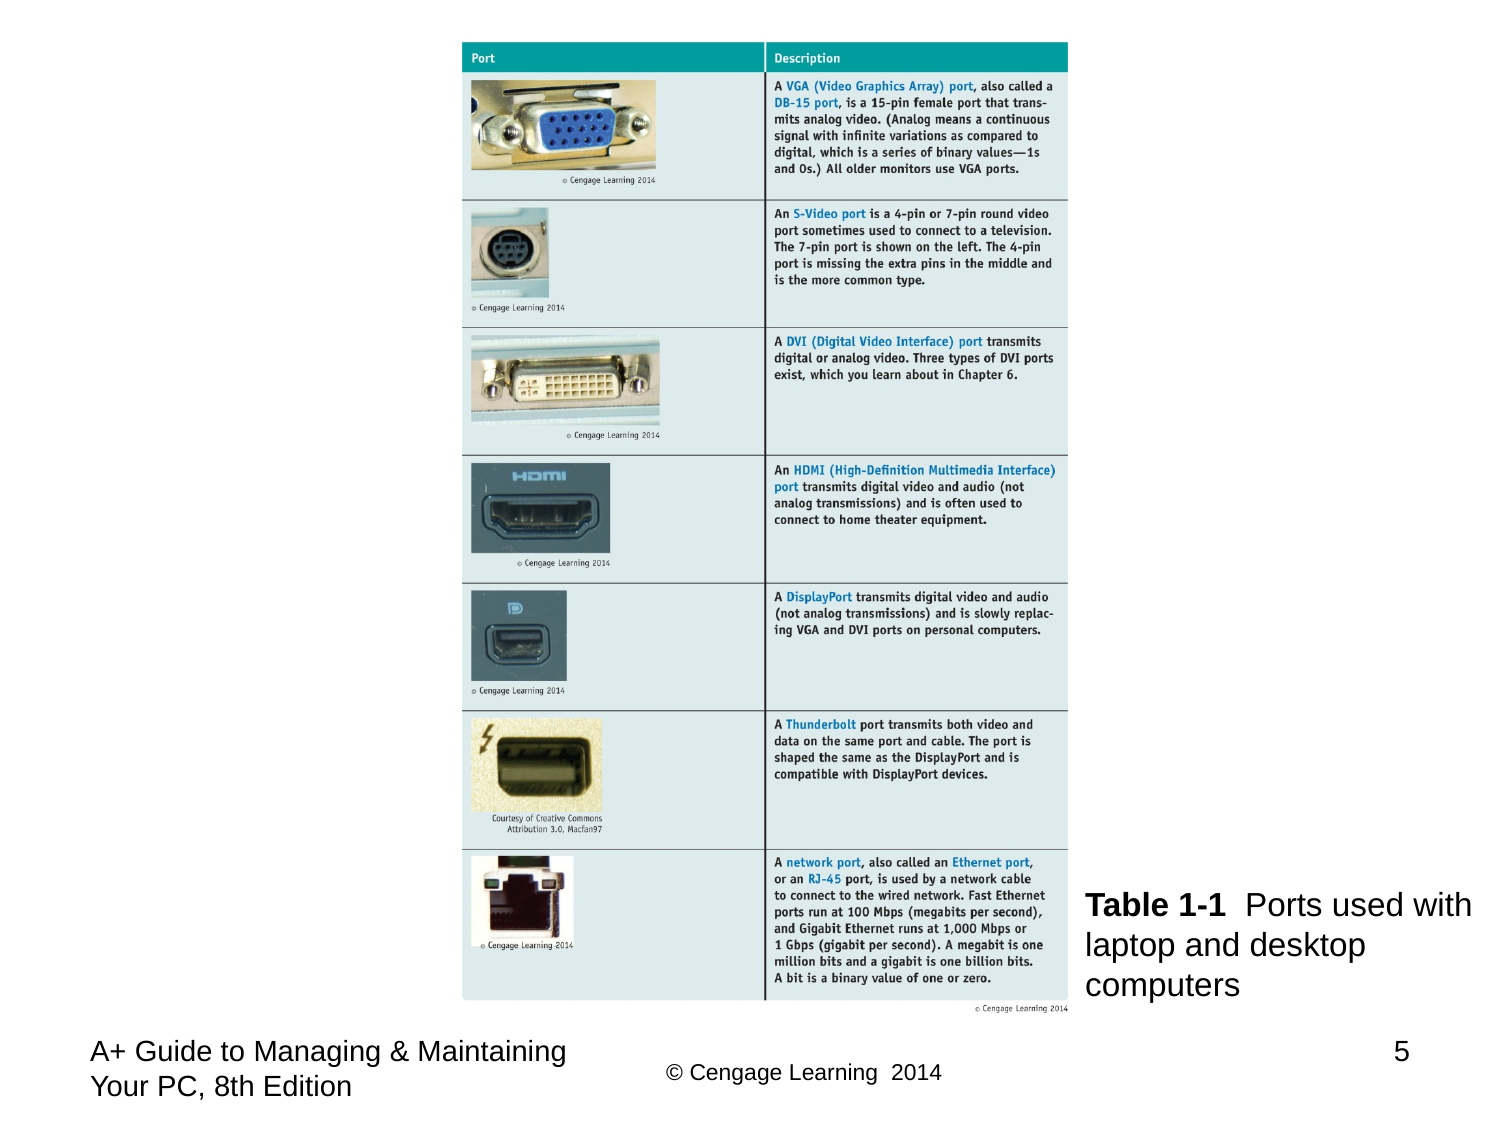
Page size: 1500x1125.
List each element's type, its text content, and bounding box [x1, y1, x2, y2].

footer A+ Guide to Managing & Maintaining Your PC, 8th Edition [74, 1024, 588, 1103]
text_box Table 1-1 Ports used with laptop and desktop computers [1073, 876, 1498, 1011]
picture [462, 37, 1069, 1013]
slide_number 5 [1074, 1024, 1426, 1103]
